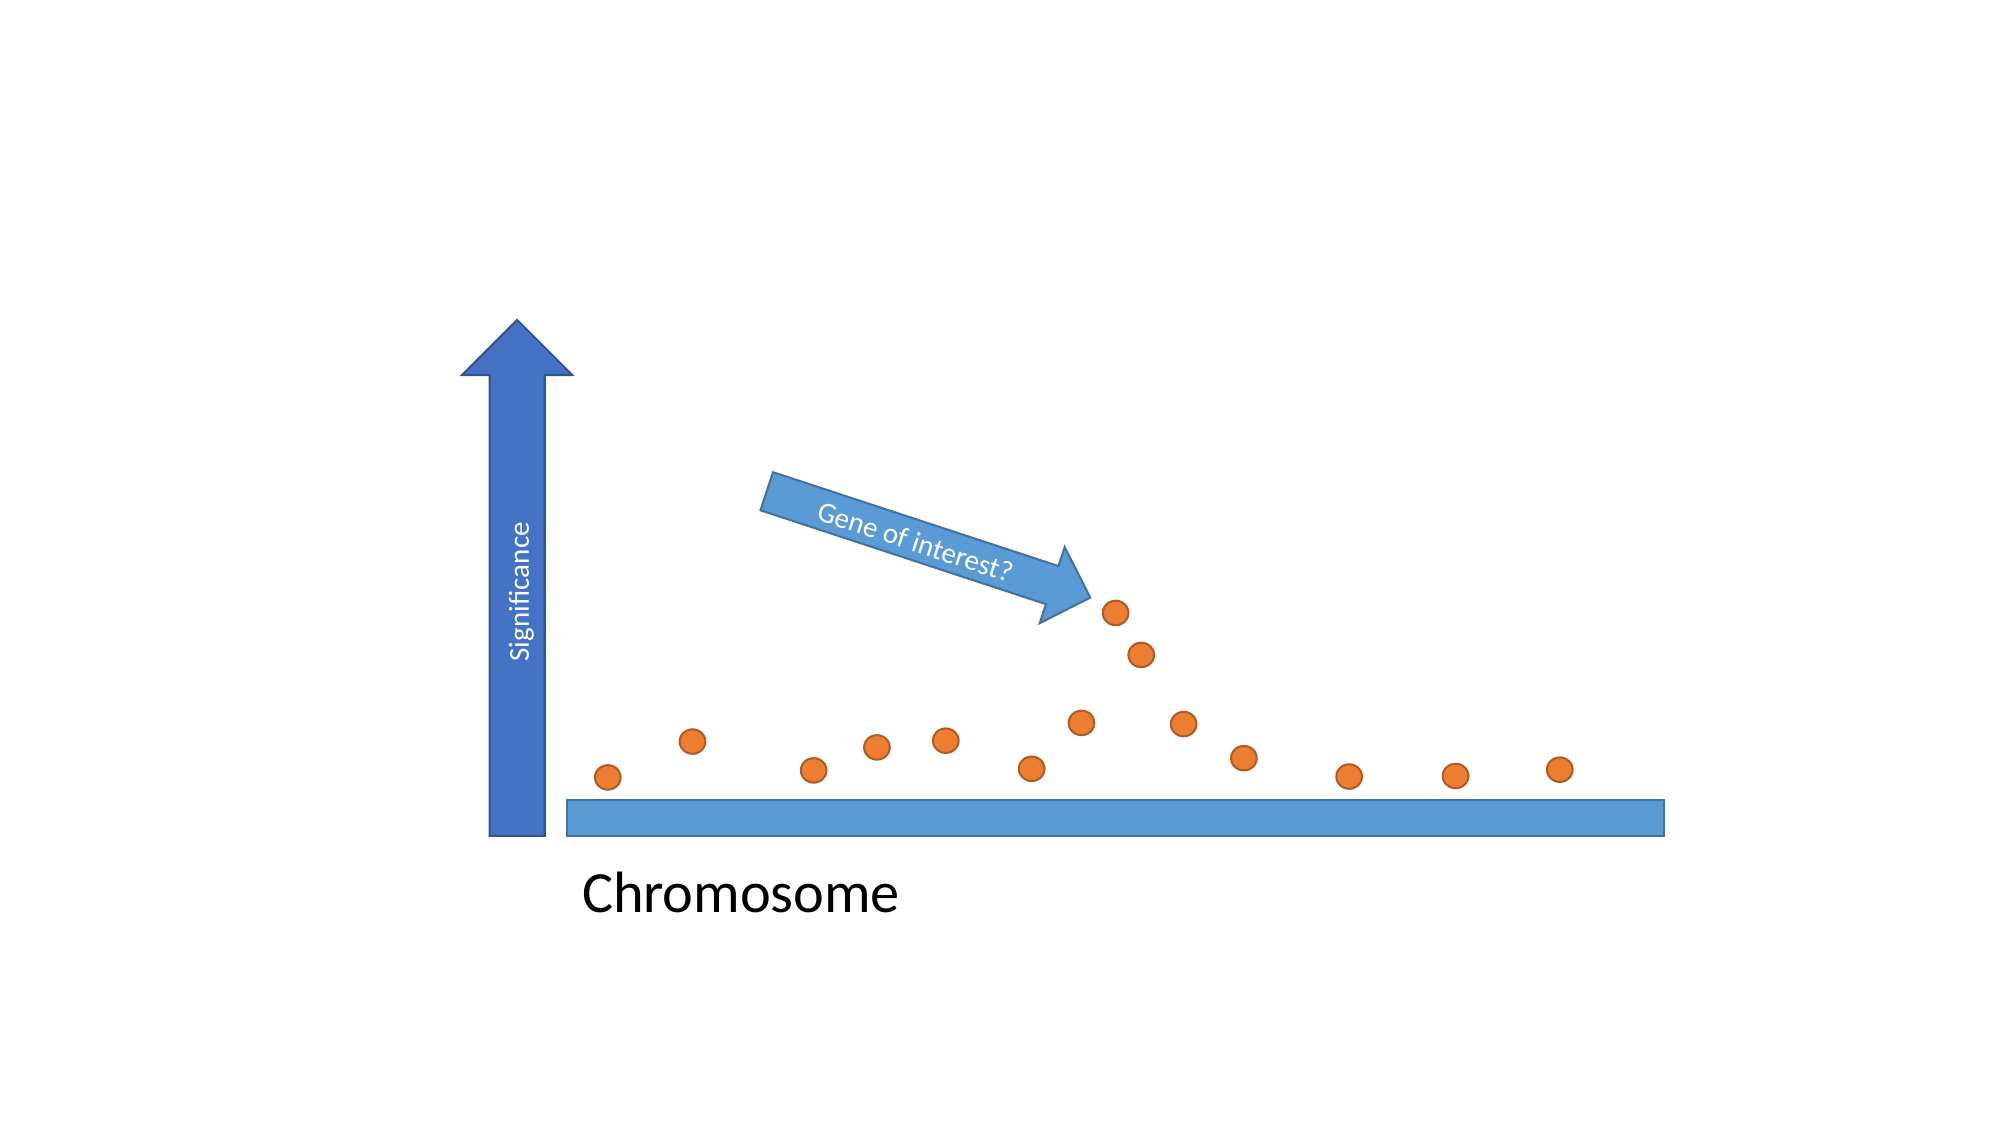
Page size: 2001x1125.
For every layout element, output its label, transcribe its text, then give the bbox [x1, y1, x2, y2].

text_box Gene of interest? [759, 470, 1092, 626]
text_box [1017, 755, 1046, 783]
text_box [1545, 756, 1574, 783]
text_box [678, 728, 707, 755]
text_box Significance [459, 318, 575, 837]
text_box [799, 757, 828, 784]
text_box [863, 734, 891, 761]
text_box [1127, 641, 1156, 669]
text_box [1101, 599, 1130, 627]
list Chromosome [567, 854, 1896, 933]
text_box [1230, 744, 1258, 772]
text_box [593, 764, 622, 791]
text_box [931, 727, 960, 754]
text_box [1067, 709, 1096, 737]
text_box [1335, 763, 1364, 790]
text_box [1169, 710, 1198, 738]
text_box [1441, 762, 1470, 790]
text_box [566, 799, 1665, 837]
